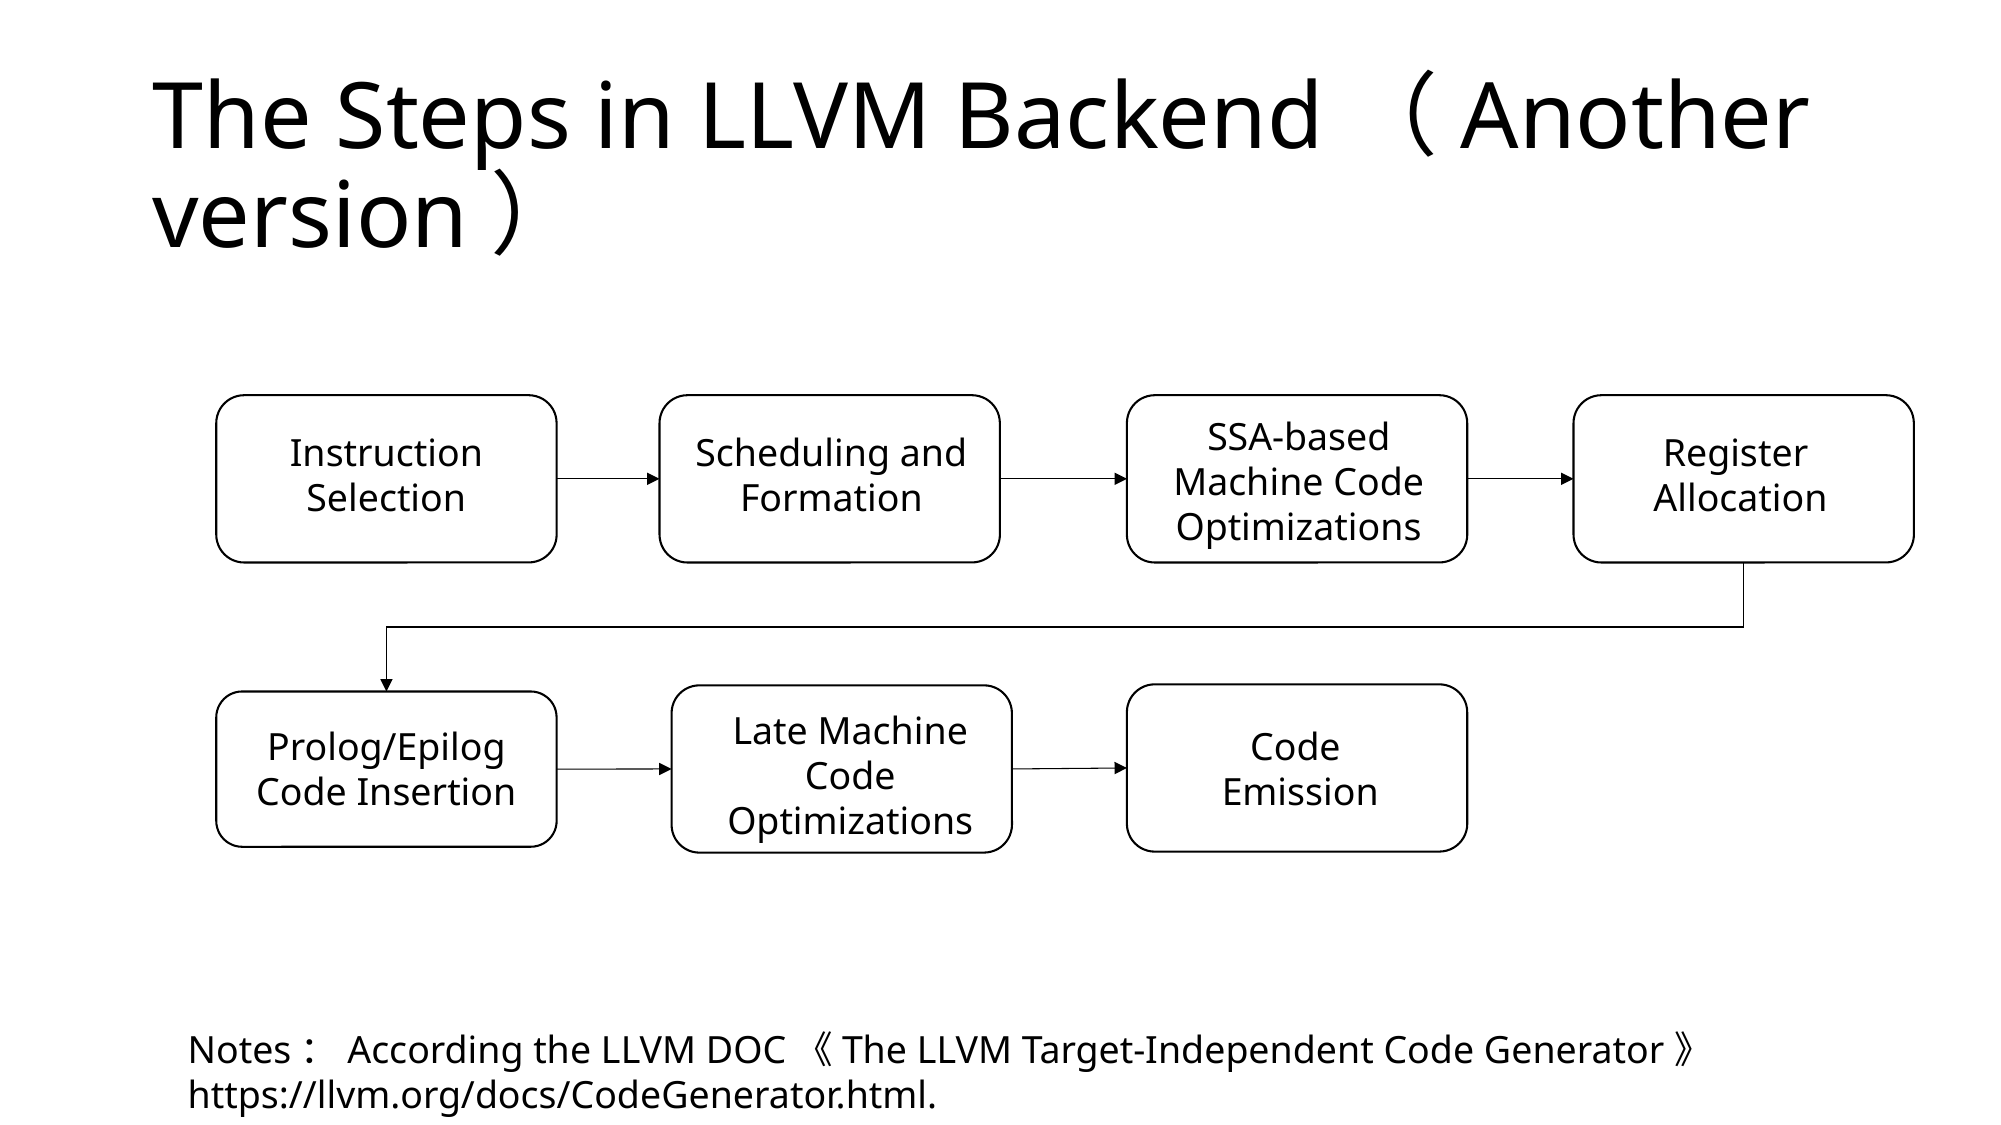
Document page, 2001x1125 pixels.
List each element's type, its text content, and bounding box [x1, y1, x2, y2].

text_box [1572, 394, 1915, 564]
text_box Instruction Selection [216, 421, 557, 526]
text_box [670, 684, 1000, 847]
text_box Prolog/Epilog Code Insertion [216, 715, 557, 821]
text_box [1130, 683, 1469, 715]
text_box [658, 394, 1000, 564]
text_box Register Allocation [1572, 421, 1910, 526]
text_box Notes：According the LLVM DOC《The LLVM Target-Independent Code Generator》 https://llvm.org/docs/CodeGenerator.html. [173, 1018, 1000, 1123]
text_box Notes：According the LLVM DOC《The LLVM Target-Independent Code Generator》 https://llvm.org/docs/CodeGenerator.html. [1130, 1018, 1898, 1123]
text_box [215, 690, 558, 848]
text_box SDFSDFFSDF [215, 394, 558, 564]
text_box [1130, 821, 1469, 853]
text_box [1132, 394, 1462, 405]
text_box [1135, 556, 1459, 564]
text_box Late Machine Code Optimizations [680, 700, 1000, 850]
text_box Code Emission [1130, 715, 1471, 821]
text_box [1000, 0, 1130, 1125]
title The Steps in LLVM Backend（Another version） [137, 59, 1000, 278]
text_box SSA-based Machine Code Optimizations [1130, 405, 1468, 556]
text_box Scheduling and Formation [662, 421, 1000, 526]
title The Steps in LLVM Backend（Another version） [1130, 59, 1863, 278]
text_box [685, 850, 999, 854]
